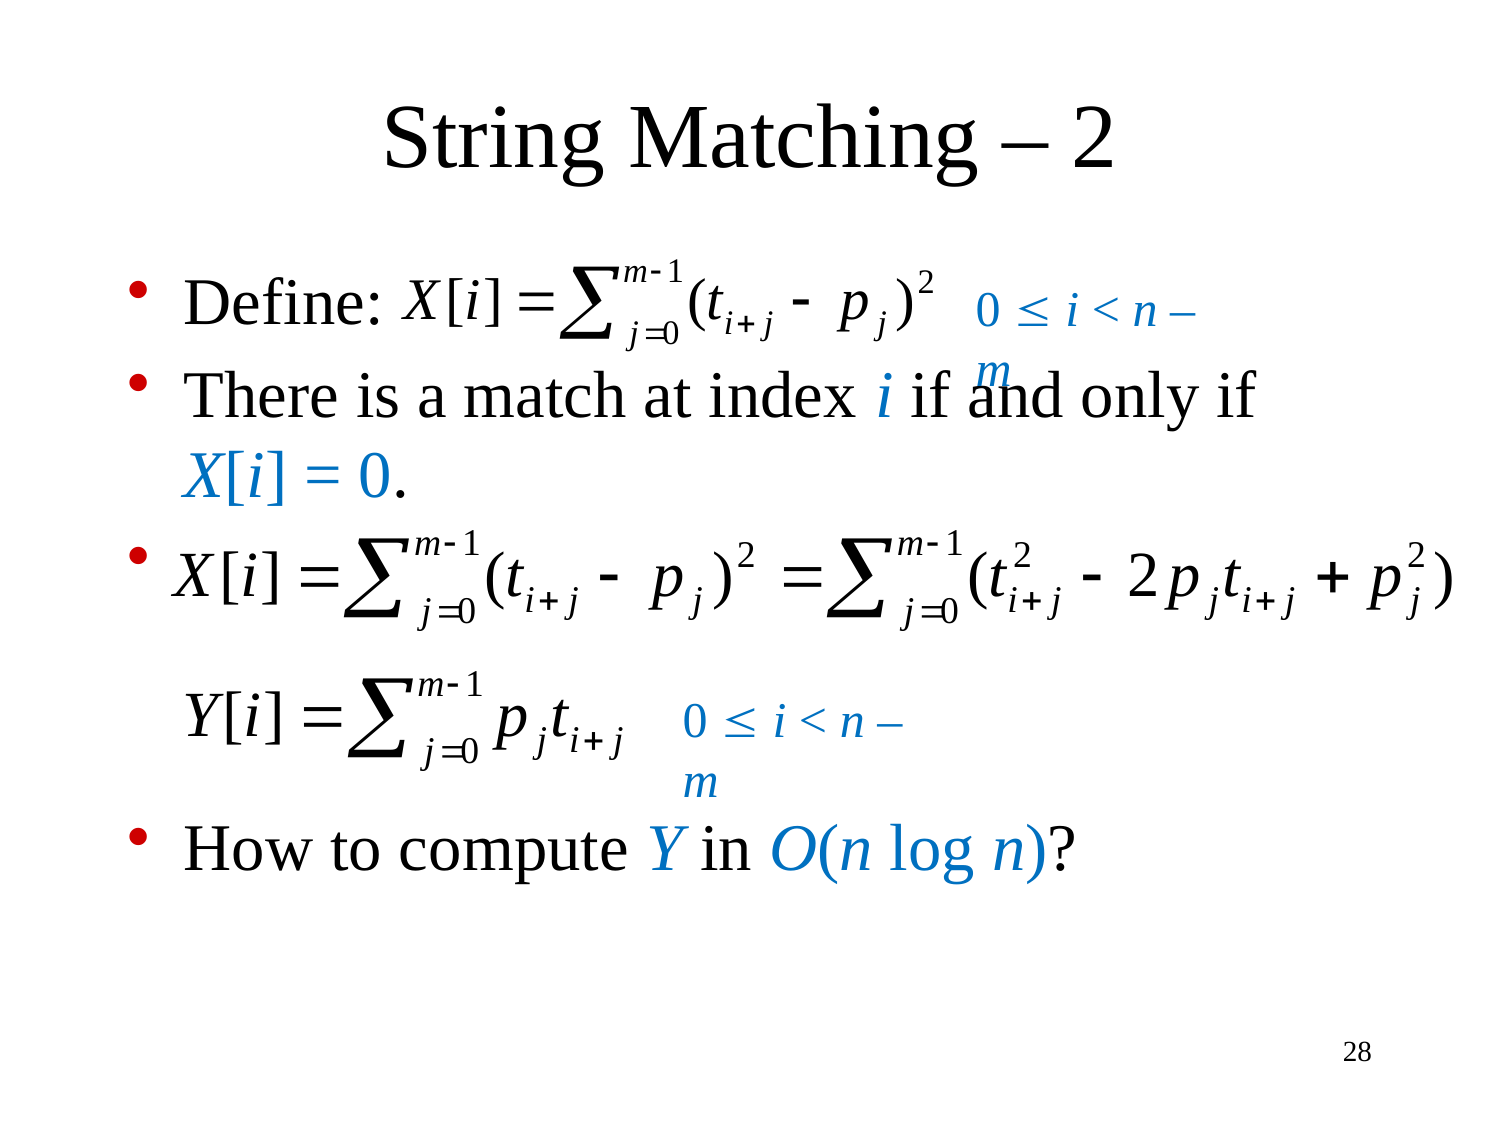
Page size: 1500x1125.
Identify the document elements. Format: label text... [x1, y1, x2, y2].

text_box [389, 245, 950, 365]
text_box 0  i < n – m [960, 269, 1255, 405]
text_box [176, 656, 645, 786]
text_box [158, 515, 1466, 645]
title String Matching – 2 [112, 37, 1388, 226]
text_box 0  i < n – m [667, 679, 962, 815]
list Define: There is a match at index i if and only if X[i] = 0. How to compute Y in O(n log n)? [112, 249, 1388, 1001]
slide_number 28 [1074, 1024, 1388, 1101]
